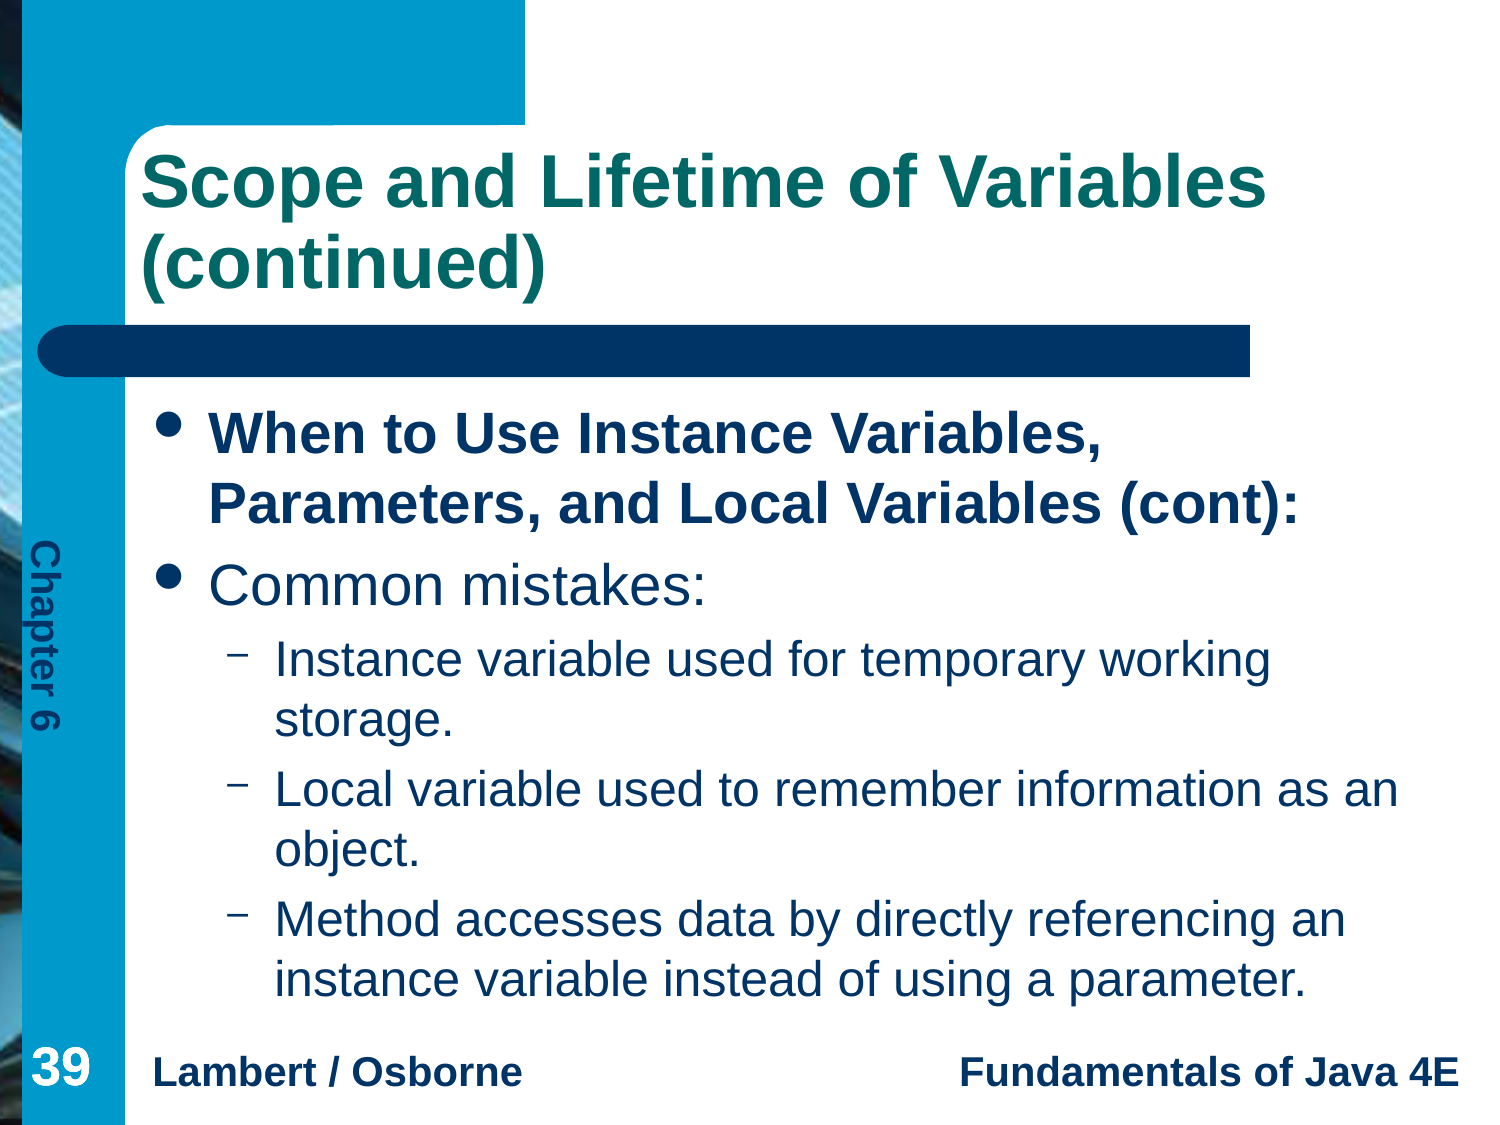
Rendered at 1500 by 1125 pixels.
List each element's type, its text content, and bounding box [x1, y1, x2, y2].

picture [0, 0, 22, 1125]
list When to Use Instance Variables, Parameters, and Local Variables (cont): Common mistakes: Instance variable used for temporary working storage. Local variable used to remember information as an object. Method accesses data by directly referencing an instance variable instead of using a parameter. [137, 387, 1451, 999]
text_box 39 [13, 1023, 111, 1105]
title Scope and Lifetime of Variables (continued) [124, 124, 1426, 313]
